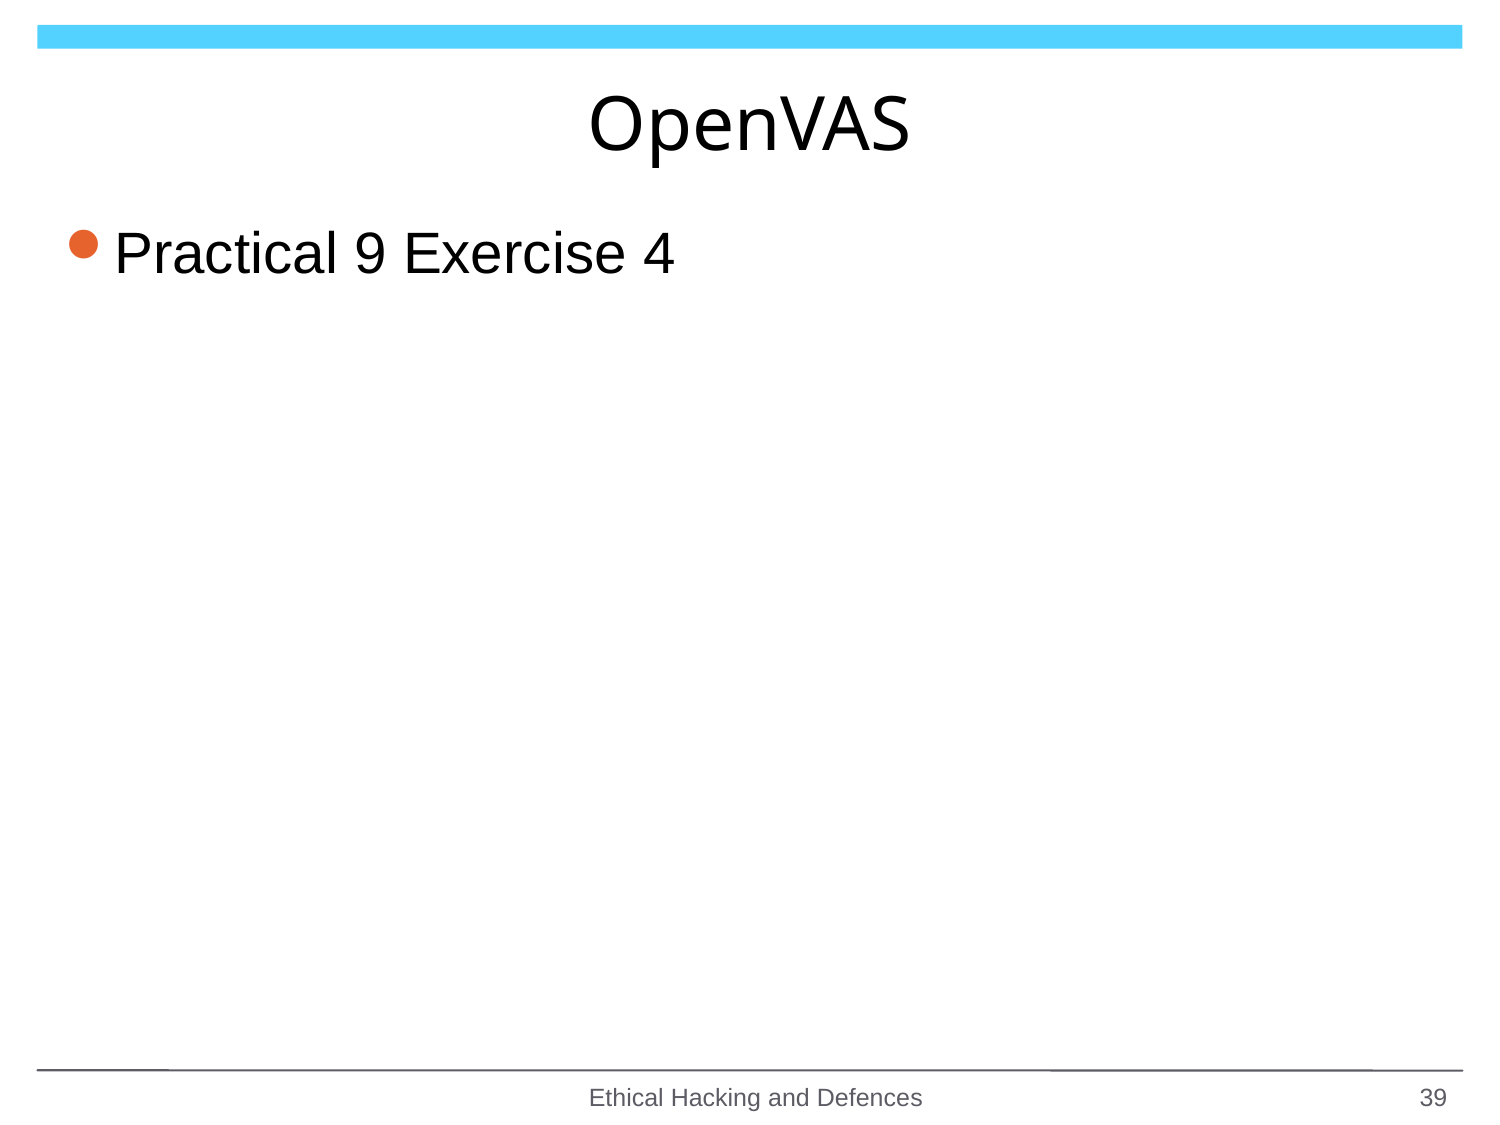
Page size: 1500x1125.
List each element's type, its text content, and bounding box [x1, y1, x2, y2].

title OpenVAS [50, 45, 1450, 197]
footer Ethical Hacking and Defences [474, 1069, 1038, 1123]
slide_number 39 [1112, 1069, 1463, 1123]
list Practical 9 Exercise 4 [50, 208, 1450, 1050]
